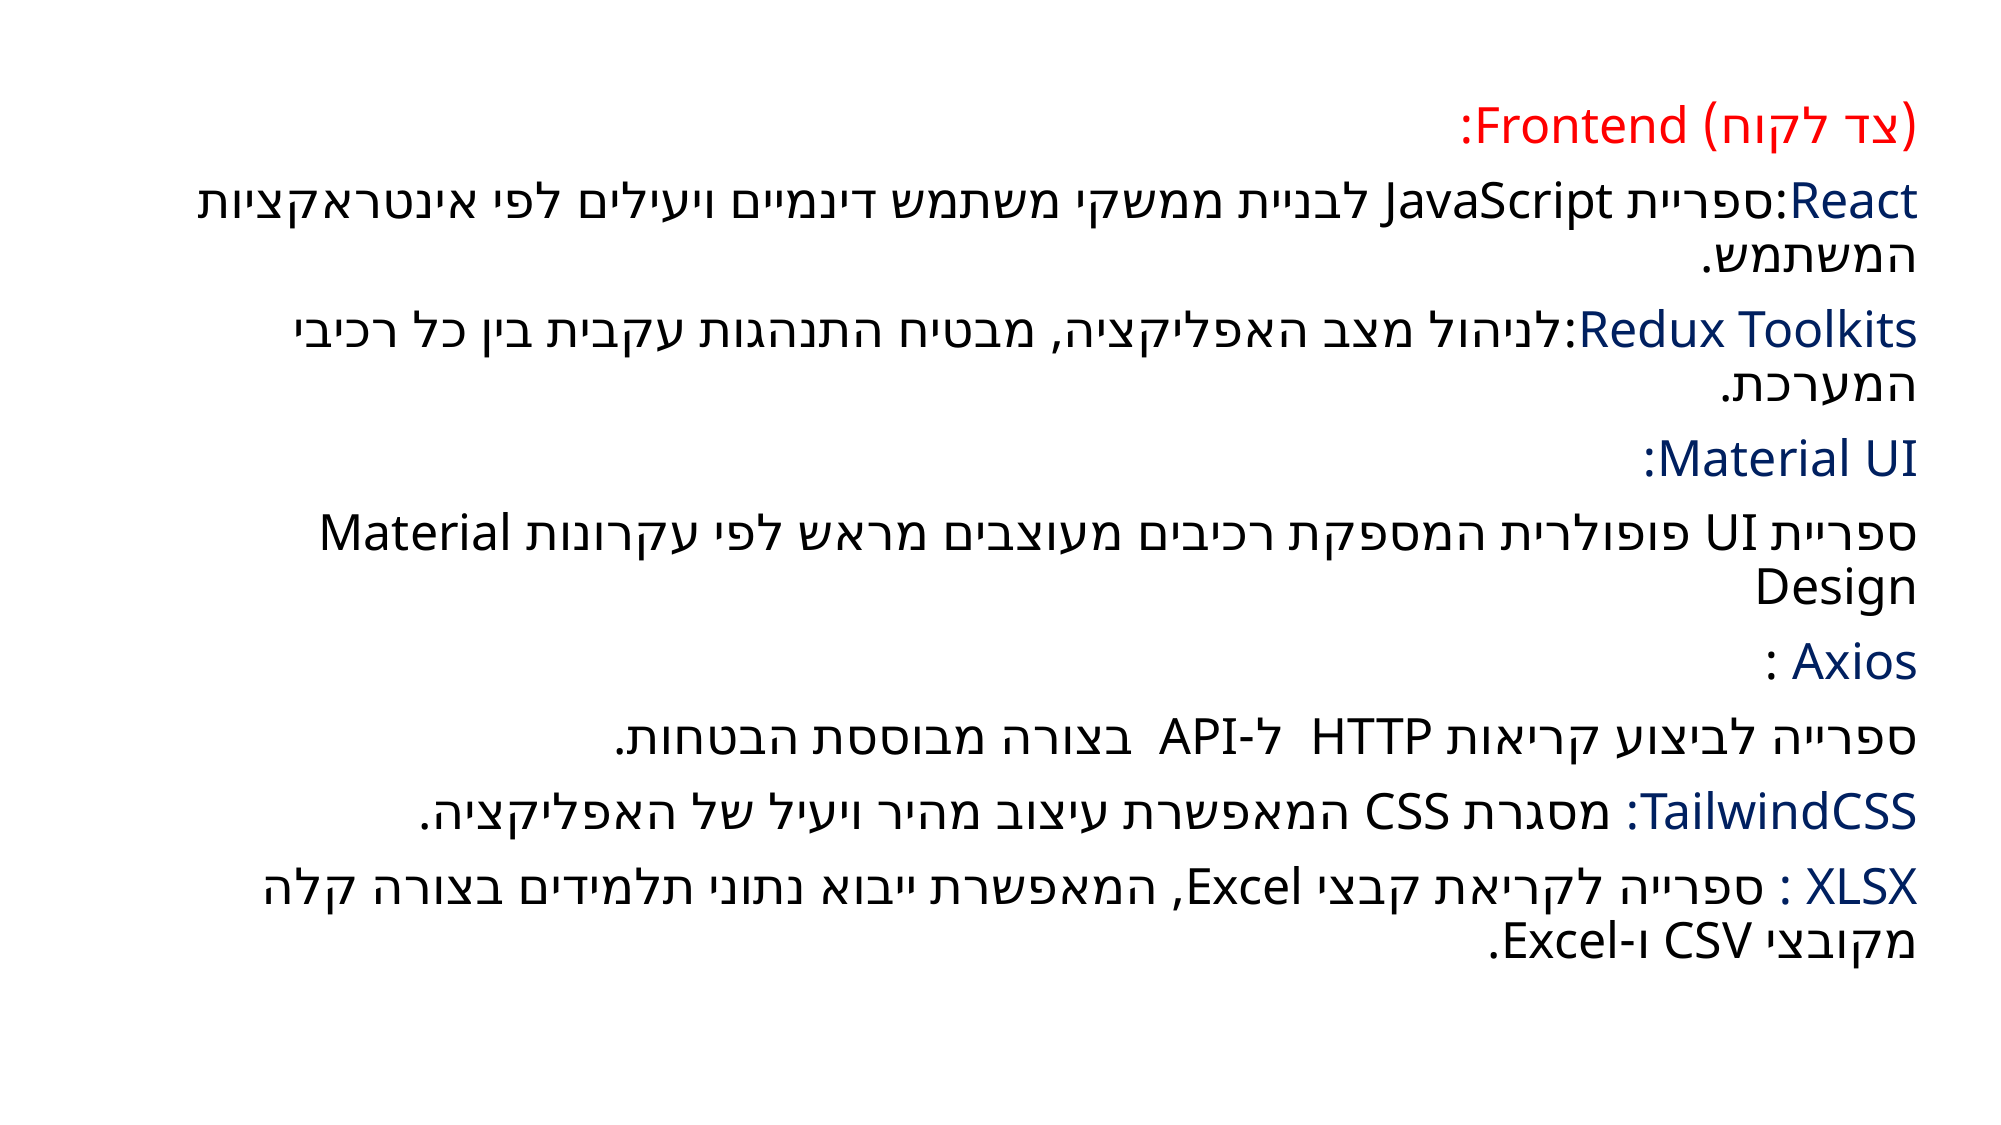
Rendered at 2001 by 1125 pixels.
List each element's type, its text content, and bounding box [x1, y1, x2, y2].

subtitle (צד לקוח) Frontend: React:ספריית JavaScript לבניית ממשקי משתמש דינמיים ויעילים לפי אינטראקציות המשתמש. Redux Toolkits:לניהול מצב האפליקציה, מבטיח התנהגות עקבית בין כל רכיבי המערכת. Material UI: ספריית UI פופולרית המספקת רכיבים מעוצבים מראש לפי עקרונות Material Design Axios : ספרייה לביצוע קריאות HTTP ל-API בצורה מבוססת הבטחות. TailwindCSS: מסגרת CSS המאפשרת עיצוב מהיר ויעיל של האפליקציה. XLSX : ספרייה לקריאת קבצי Excel, המאפשרת ייבוא נתוני תלמידים בצורה קלה מקובצי CSV ו-Excel. [136, 92, 1934, 1055]
